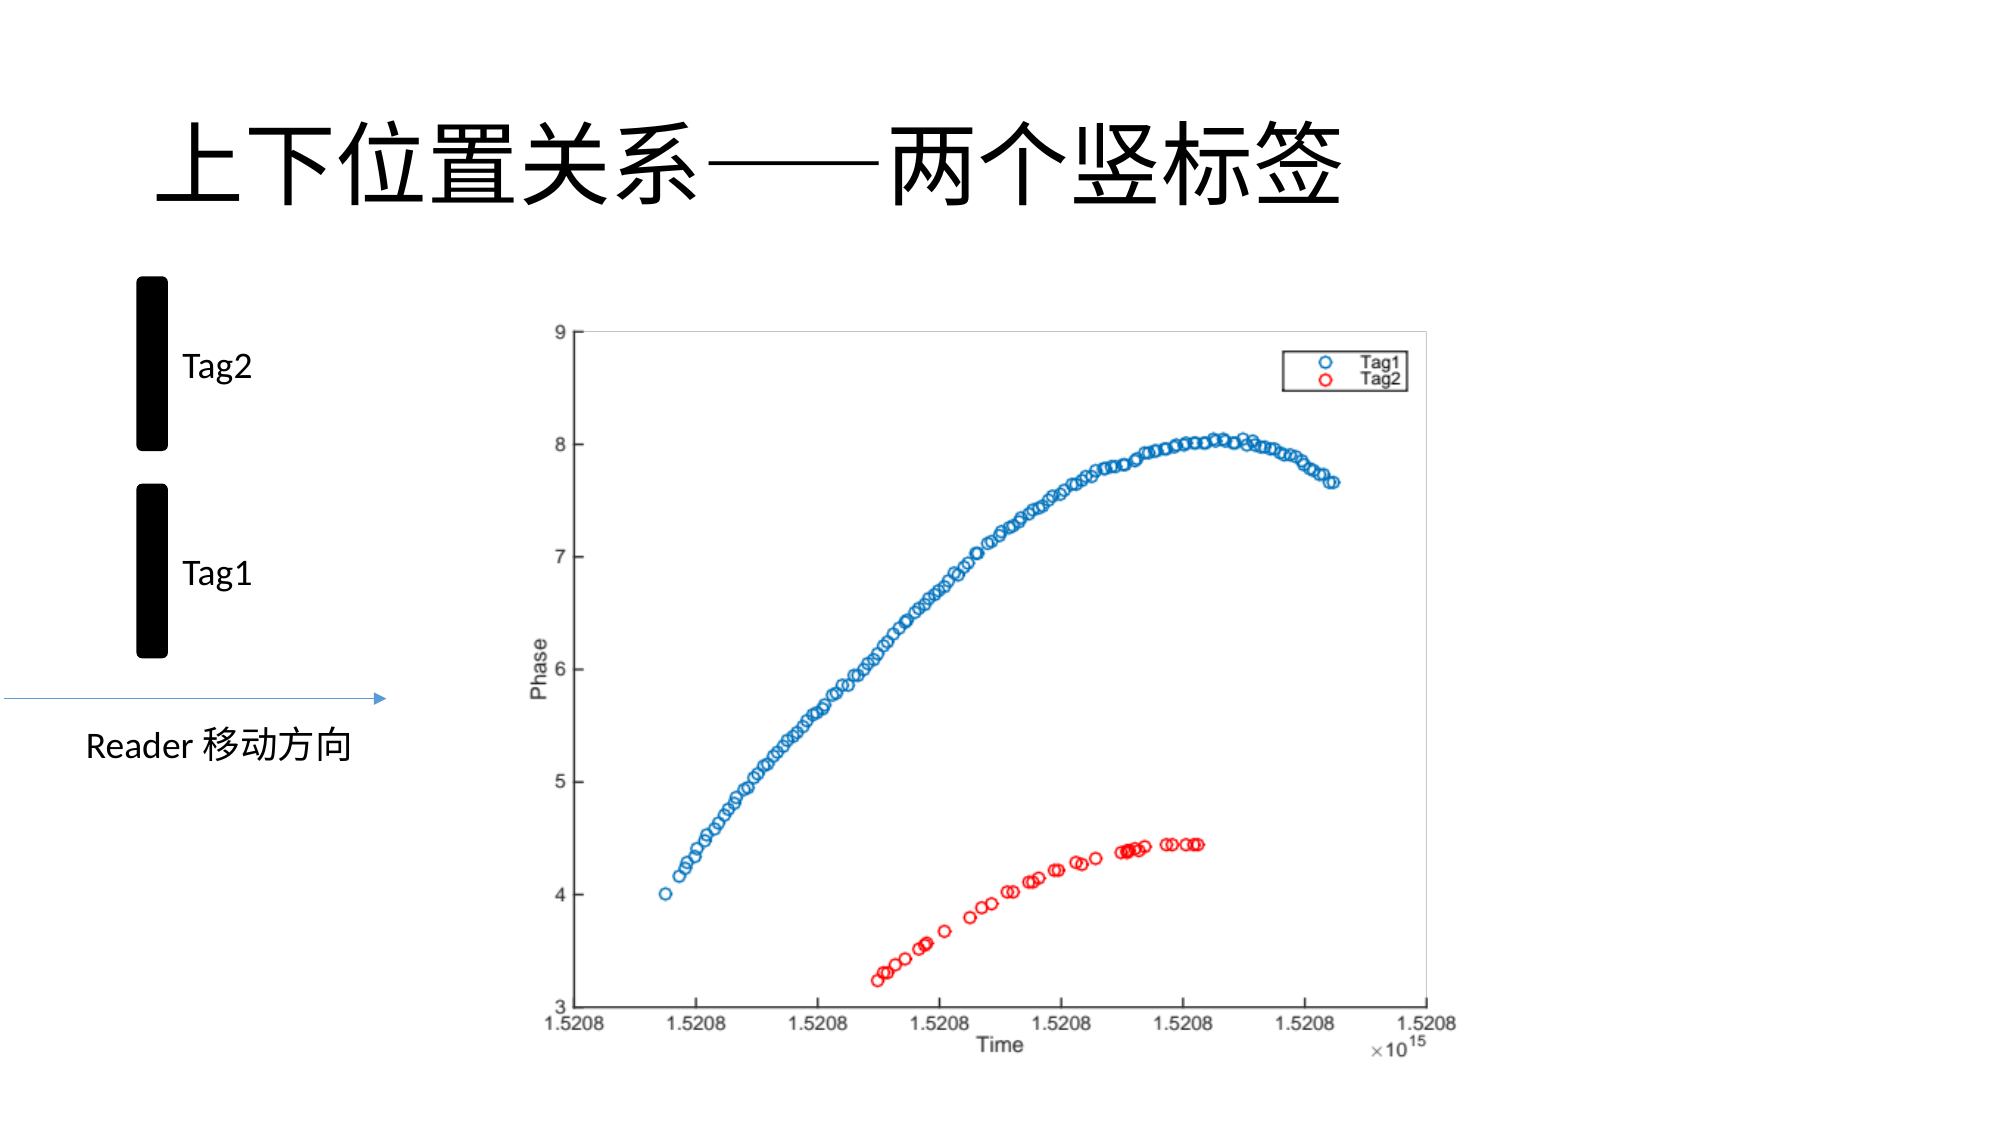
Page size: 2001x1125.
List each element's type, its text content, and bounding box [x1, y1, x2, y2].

text_box [136, 483, 168, 659]
text_box [136, 276, 168, 452]
text_box Tag1 [167, 540, 268, 601]
text_box Reader移动方向 [71, 713, 368, 774]
title 上下位置关系——两个竖标签 [137, 59, 1863, 278]
text_box Tag2 [167, 333, 268, 394]
picture [431, 271, 1530, 1095]
